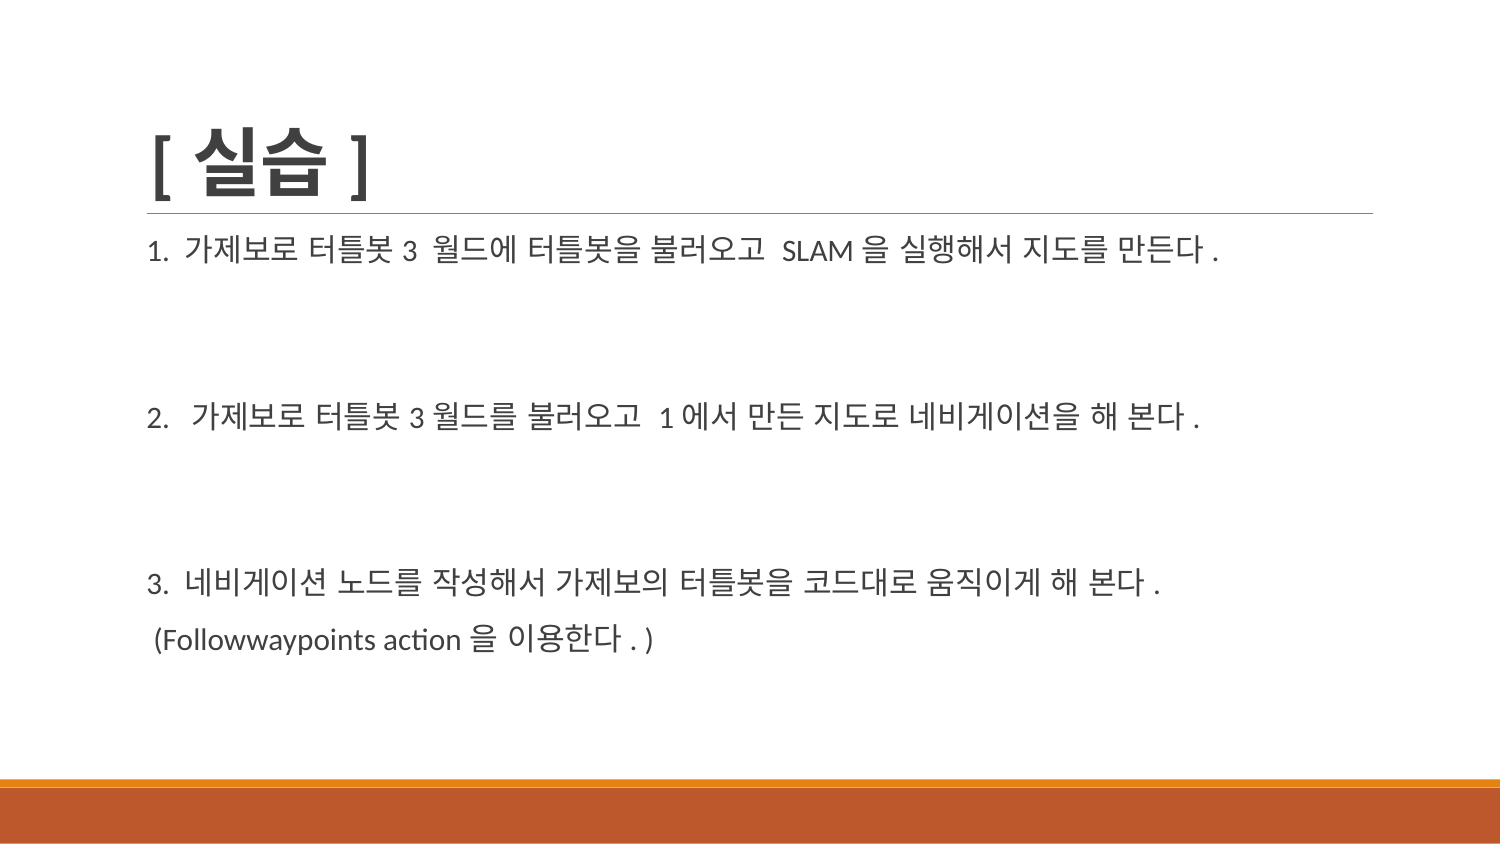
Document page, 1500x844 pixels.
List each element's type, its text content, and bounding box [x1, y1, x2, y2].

title [실습] [135, 35, 1373, 214]
list 1. 가제보로 터틀봇3 월드에 터틀봇을 불러오고 SLAM을 실행해서 지도를 만든다. 2. 가제보로 터틀봇3월드를 불러오고 1에서 만든 지도로 네비게이션을 해 본다. 3. 네비게이션 노드를 작성해서 가제보의 터틀봇을 코드대로 움직이게 해 본다. (Followwaypoints action을 이용한다. ) [135, 227, 1373, 723]
